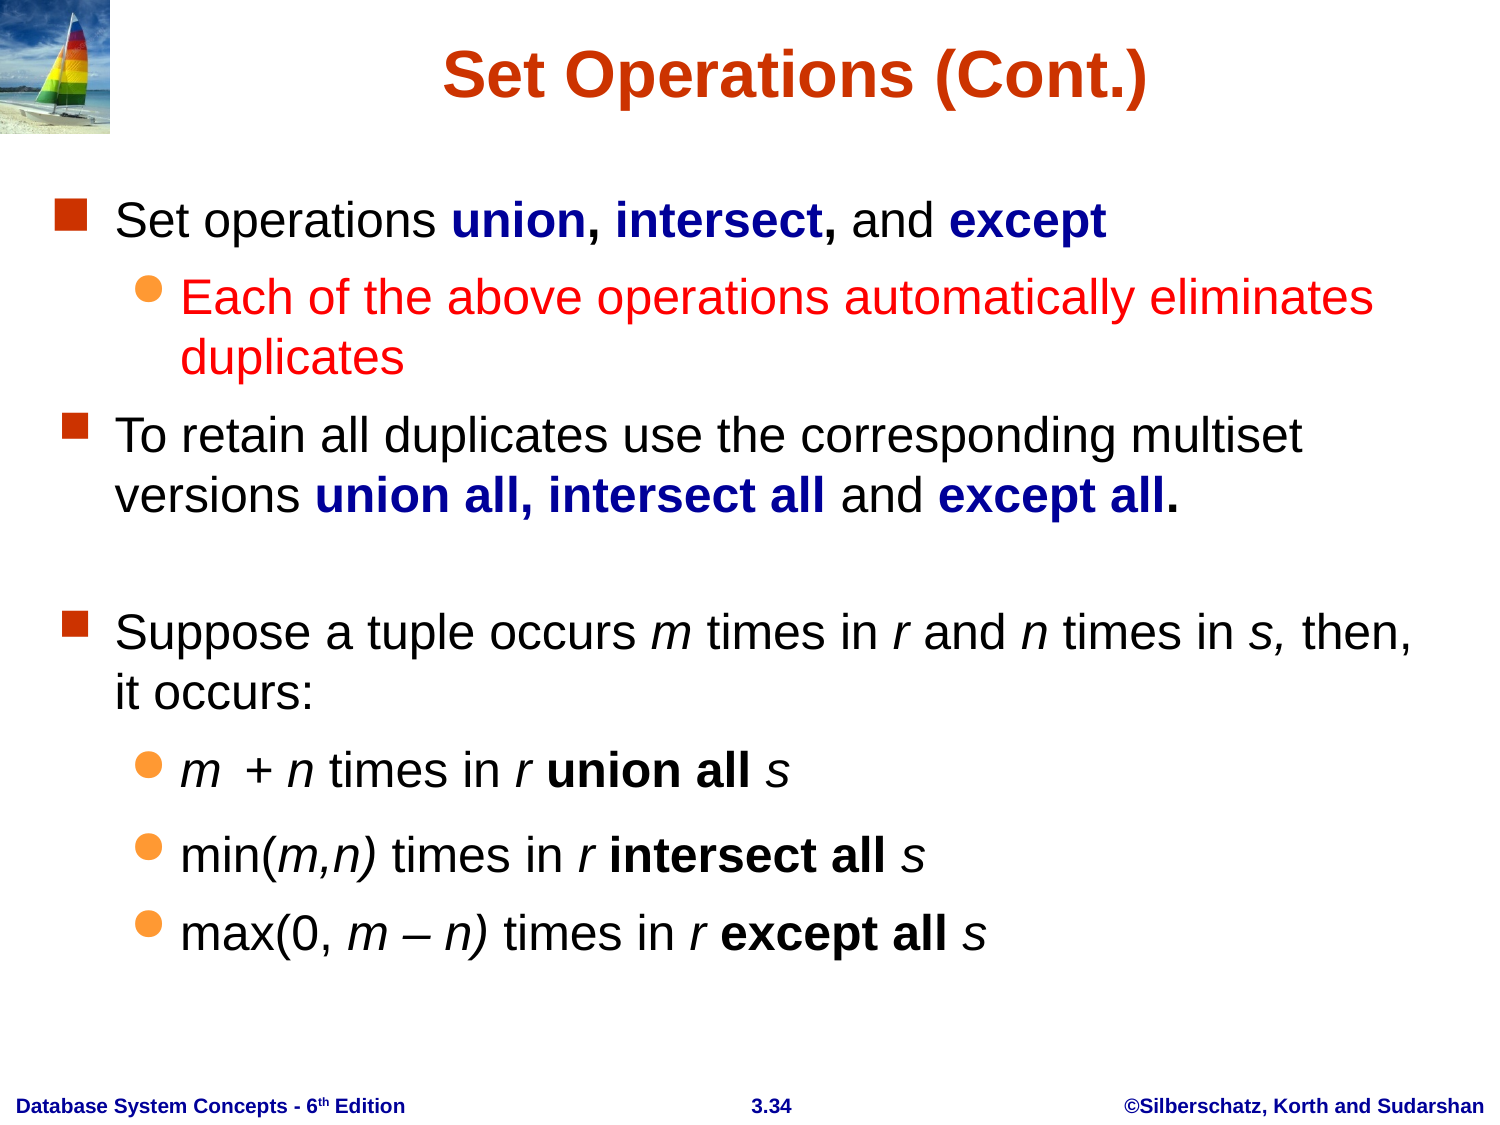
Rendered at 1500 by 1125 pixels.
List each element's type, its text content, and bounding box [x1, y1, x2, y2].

picture [0, 0, 110, 134]
title Set Operations (Cont.) [133, 17, 1459, 119]
list Set operations union, intersect, and except Each of the above operations automatically eliminates duplicates To retain all duplicates use the corresponding multiset versions union all, intersect all and except all. Suppose a tuple occurs m times in r and n times in s, then, it occurs: m + n times in r union all s min(m,n) times in r intersect all s max(0, m – n) times in r except all s [43, 179, 1459, 985]
